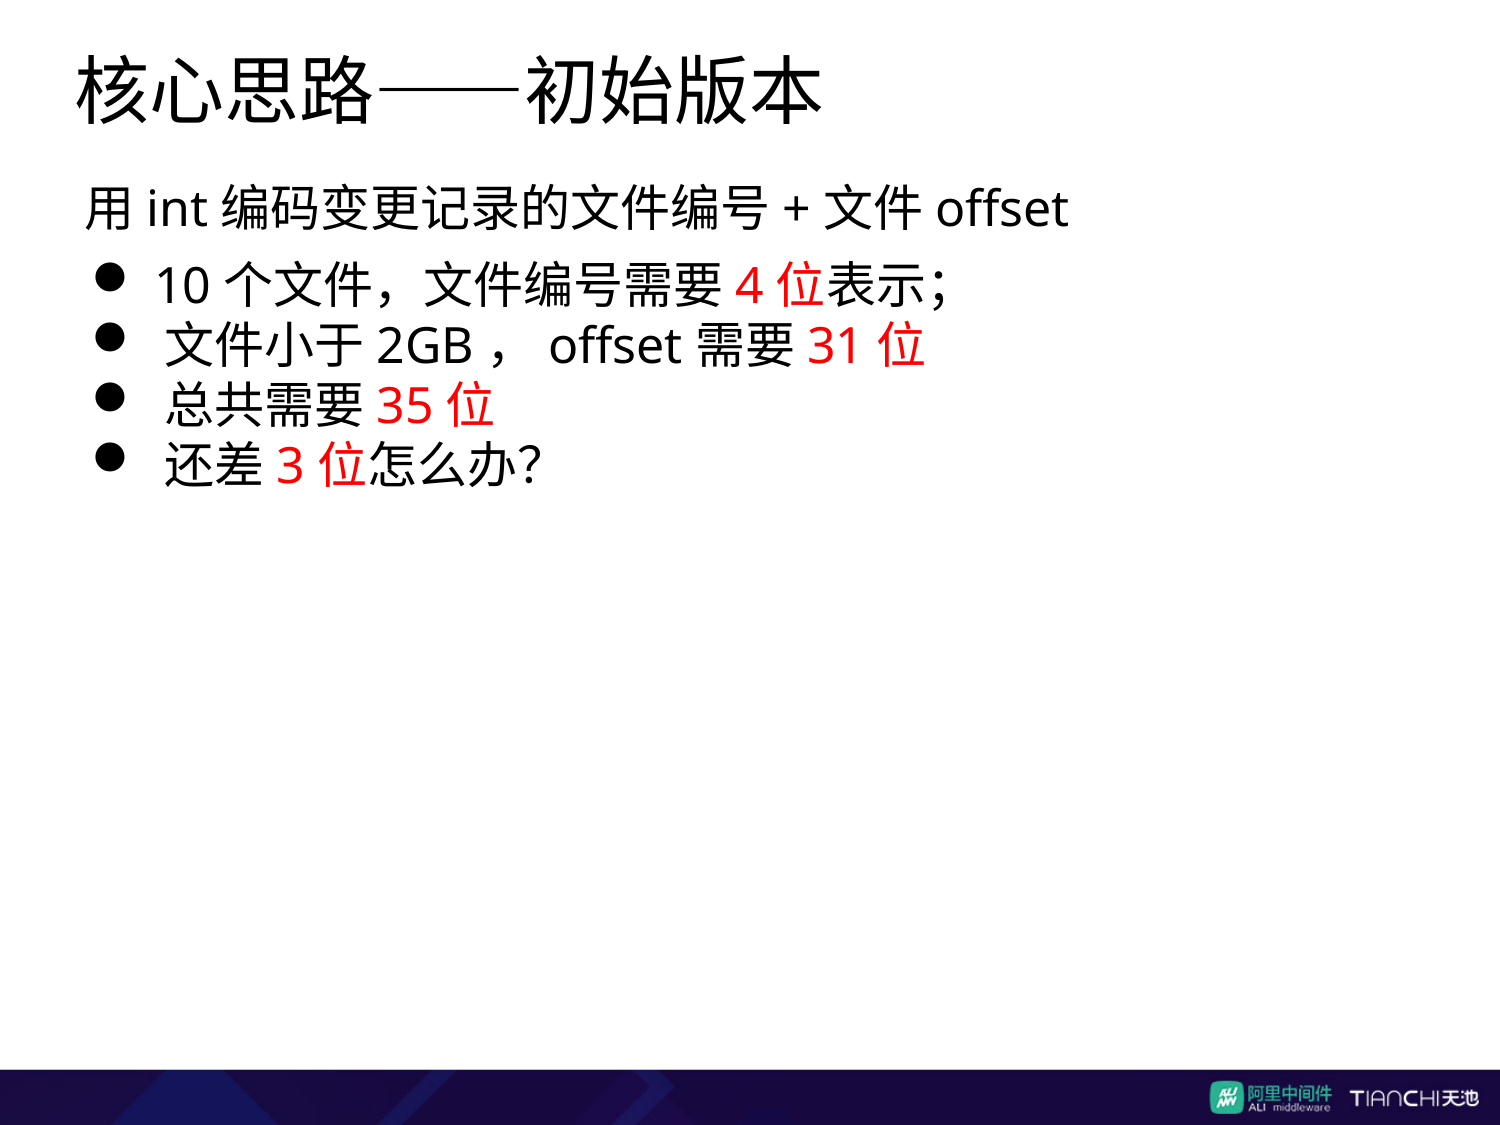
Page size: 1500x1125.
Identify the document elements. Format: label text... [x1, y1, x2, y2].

text_box 核心思路——初始版本 [60, 36, 840, 141]
text_box 用int编码变更记录的文件编号+文件offset [69, 169, 1400, 245]
picture [0, 0, 1500, 1125]
text_box 10个文件，文件编号需要4位表示； 文件小于2GB，offset需要31位 总共需要35位 还差3位怎么办？ [76, 246, 1500, 562]
